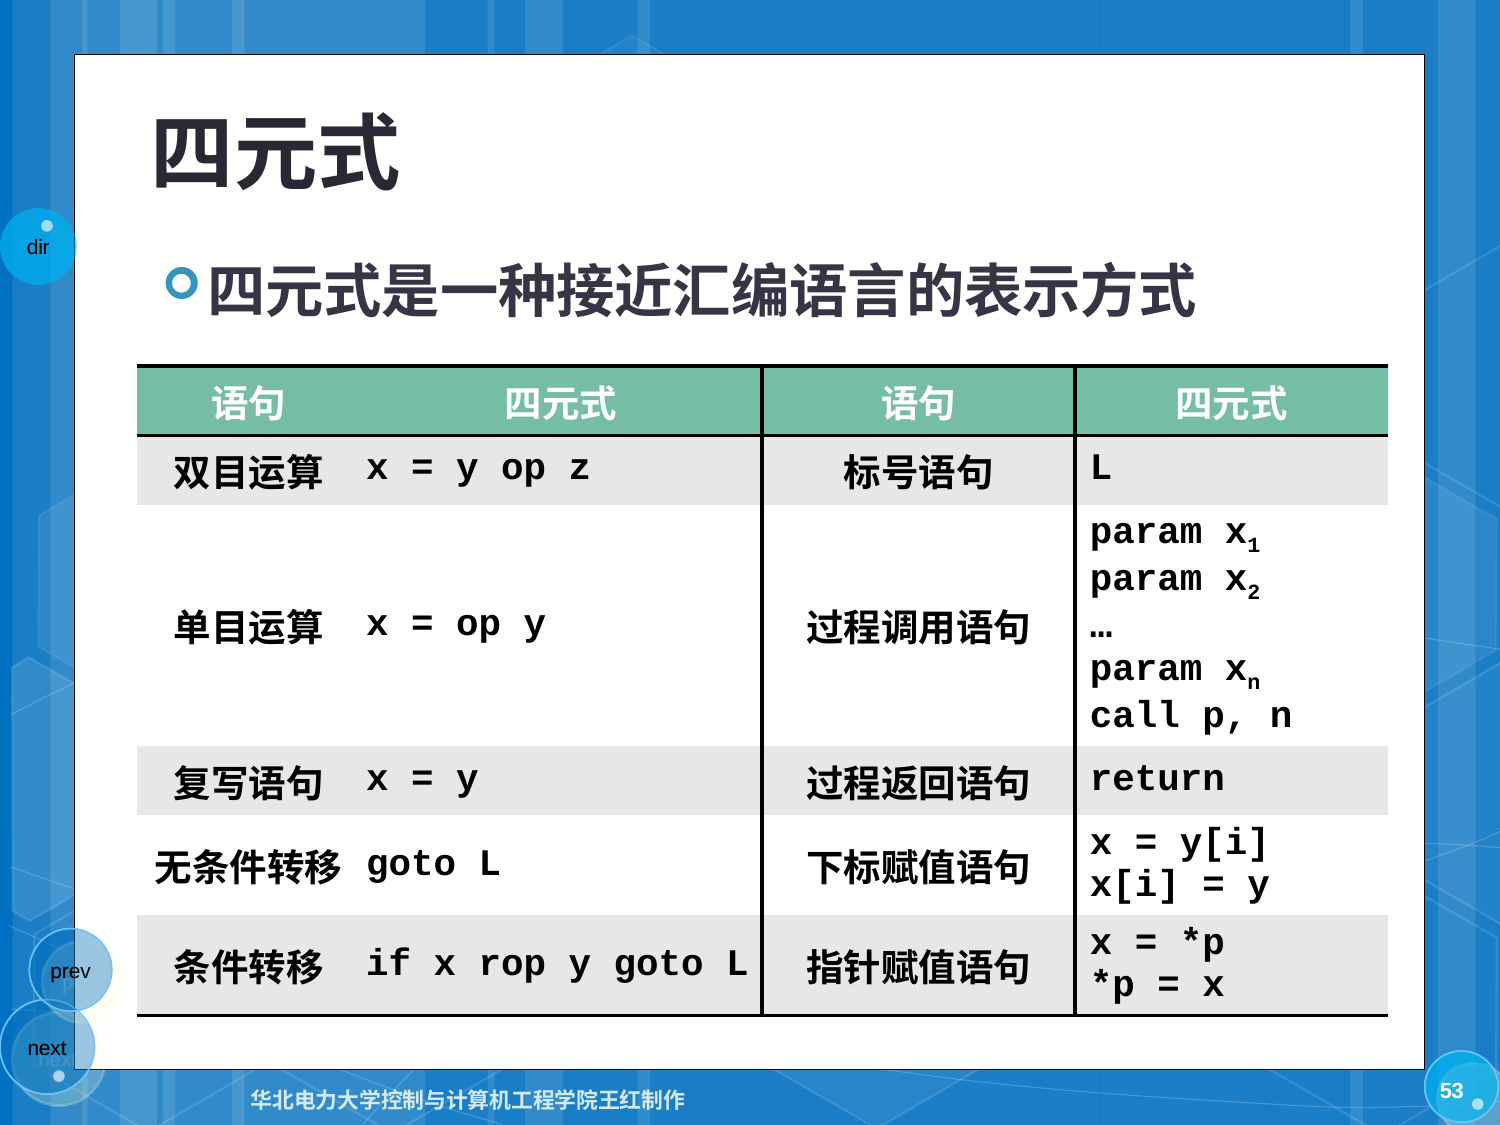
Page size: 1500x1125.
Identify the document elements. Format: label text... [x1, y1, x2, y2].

footer 华北电力大学控制与计算机工程学院王红制作 [143, 1069, 701, 1125]
table_cell 过程调用语句 [764, 505, 1073, 746]
table_cell 下标赋值语句 [764, 815, 1073, 915]
table_header 四元式 [360, 368, 760, 434]
table_header 语句 [764, 368, 1073, 434]
title 四元式 [135, 66, 1324, 209]
table_cell 指针赋值语句 [764, 915, 1073, 1014]
table_cell x = y op z [360, 437, 760, 505]
table_cell 标号语句 [764, 437, 1073, 505]
table_cell x = *p *p = x [1077, 915, 1388, 1014]
table_cell 条件转移 [137, 915, 360, 1014]
table_cell L [1077, 437, 1388, 505]
table_cell if x rop y goto L [360, 915, 760, 1014]
table_cell 双目运算 [137, 437, 360, 505]
table_cell return [1077, 746, 1388, 815]
table_header 语句 [137, 368, 360, 434]
table_cell x = y[i] x[i] = y [1077, 815, 1388, 915]
table_cell x = y [360, 746, 760, 815]
table_cell x = op y [360, 505, 760, 746]
table_cell 复写语句 [137, 746, 360, 815]
table_cell 单目运算 [137, 505, 360, 746]
table_header 四元式 [1077, 368, 1388, 434]
list 四元式是一种接近汇编语言的表示方式 [135, 246, 1363, 1004]
slide_number 53 [1424, 1060, 1495, 1121]
table_cell 无条件转移 [137, 815, 360, 915]
table_cell 过程返回语句 [764, 746, 1073, 815]
table_cell goto L [360, 815, 760, 915]
table_cell param x1 param x2 … param xn call p, n [1077, 505, 1388, 746]
